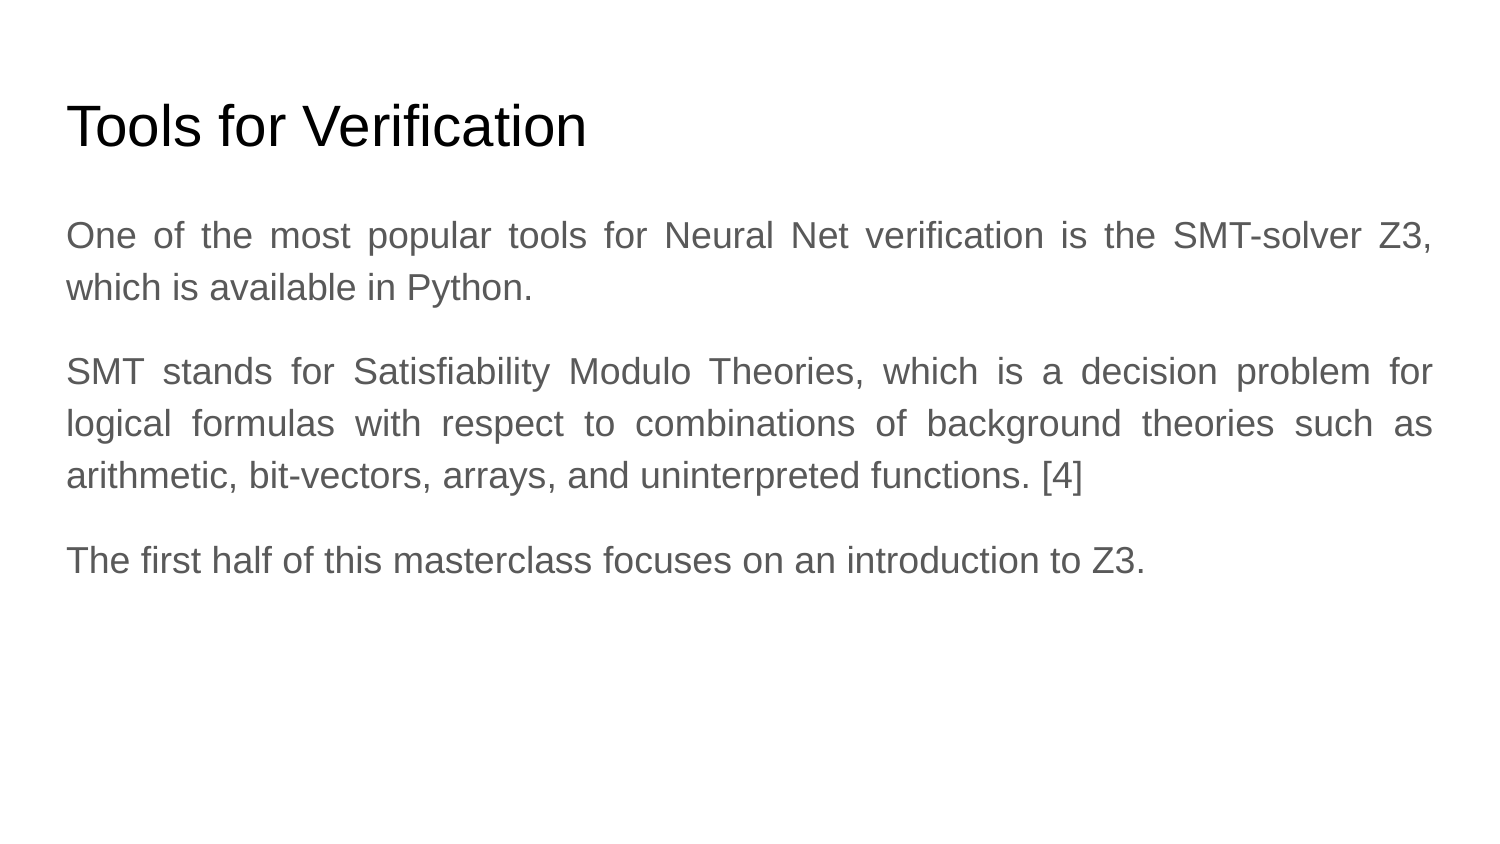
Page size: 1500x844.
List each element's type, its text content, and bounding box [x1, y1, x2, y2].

title Tools for Verification [51, 72, 1449, 167]
list One of the most popular tools for Neural Net verification is the SMT-solver Z3, which is available in Python. SMT stands for Satisfiability Modulo Theories, which is a decision problem for logical formulas with respect to combinations of background theories such as arithmetic, bit-vectors, arrays, and uninterpreted functions. [4] The first half of this masterclass focuses on an introduction to Z3. [51, 189, 1449, 750]
